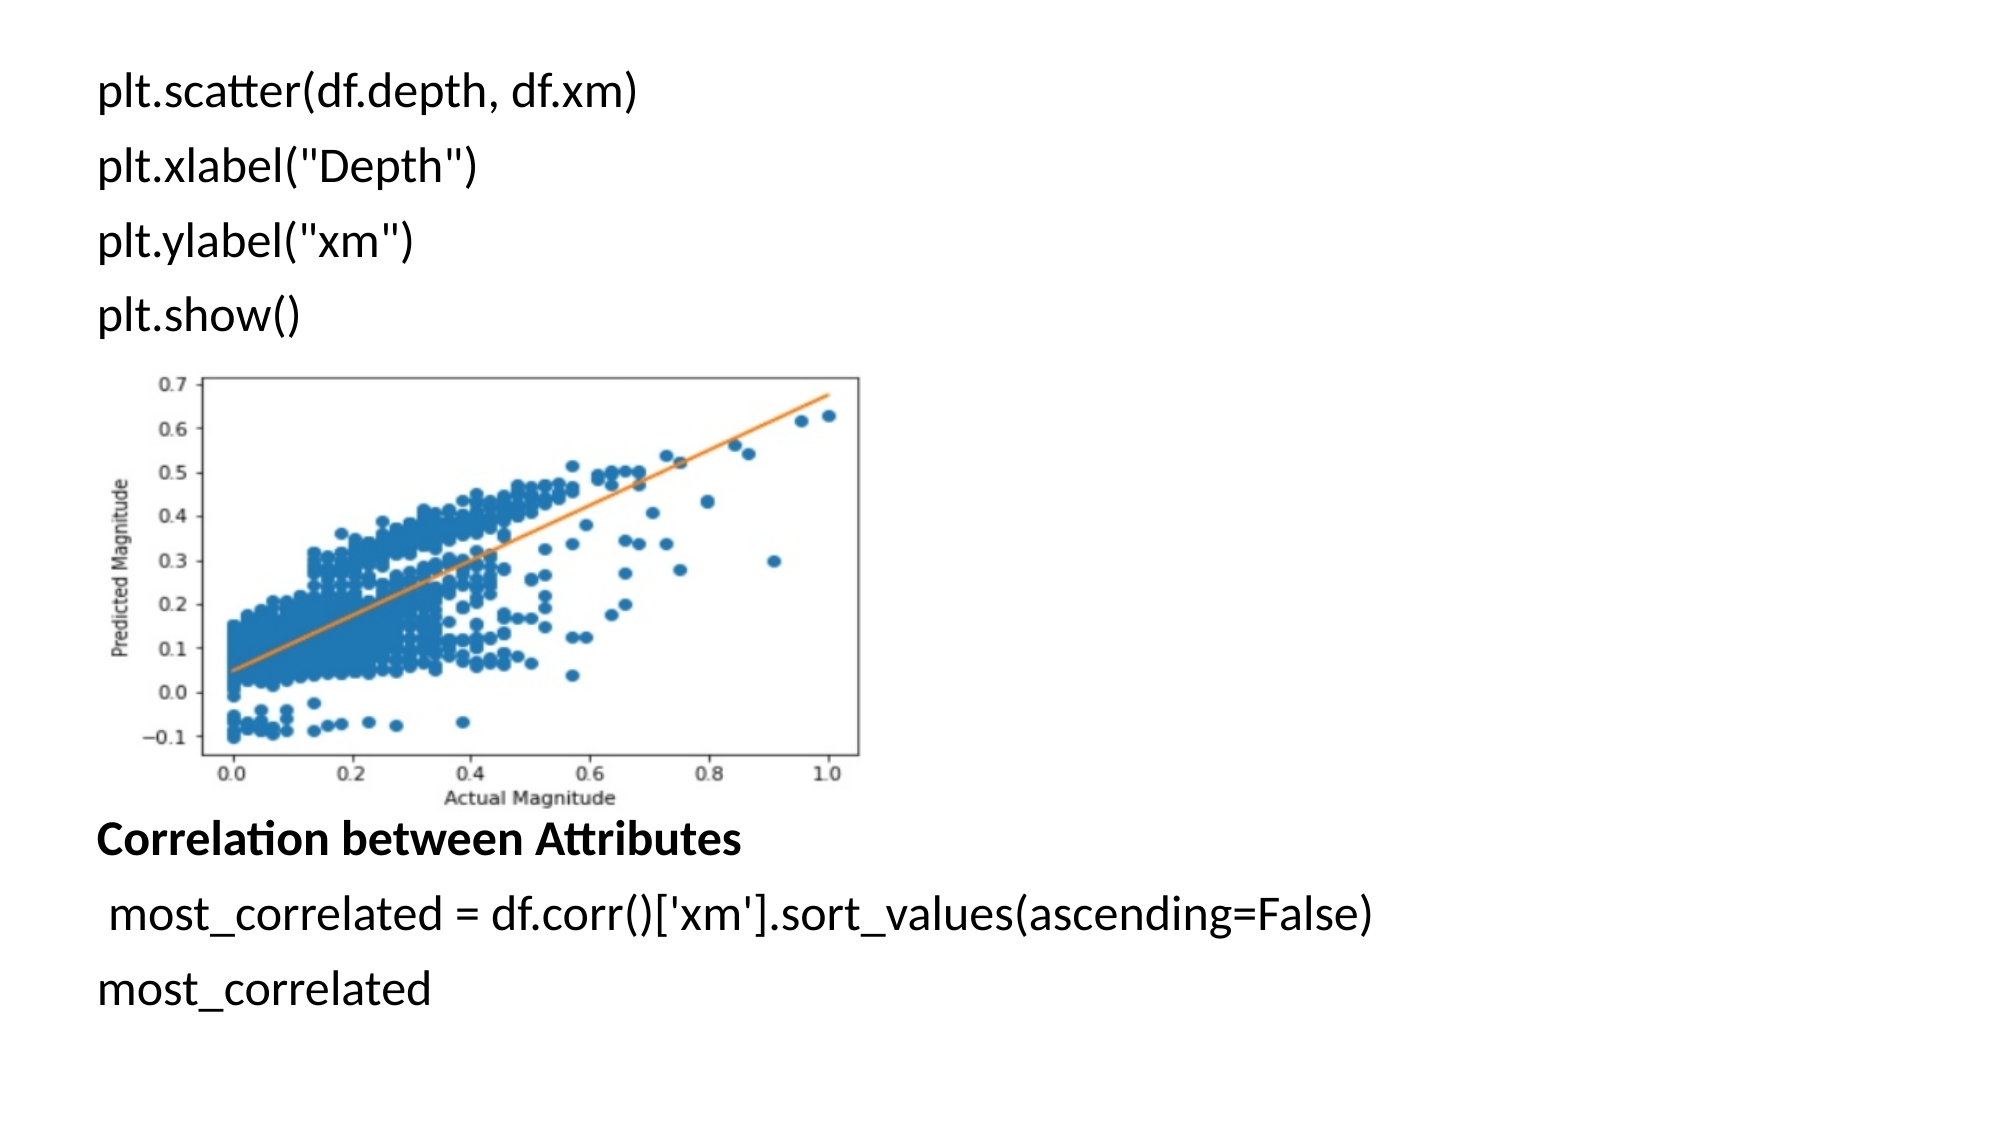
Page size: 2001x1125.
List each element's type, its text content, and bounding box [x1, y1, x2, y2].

picture [74, 358, 917, 816]
subtitle plt.scatter(df.depth, df.xm) plt.xlabel("Depth") plt.ylabel("xm") plt.show() Correlation between Attributes most_correlated = df.corr()['xm'].sort_values(ascending=False) most_correlated [81, 56, 1921, 1048]
